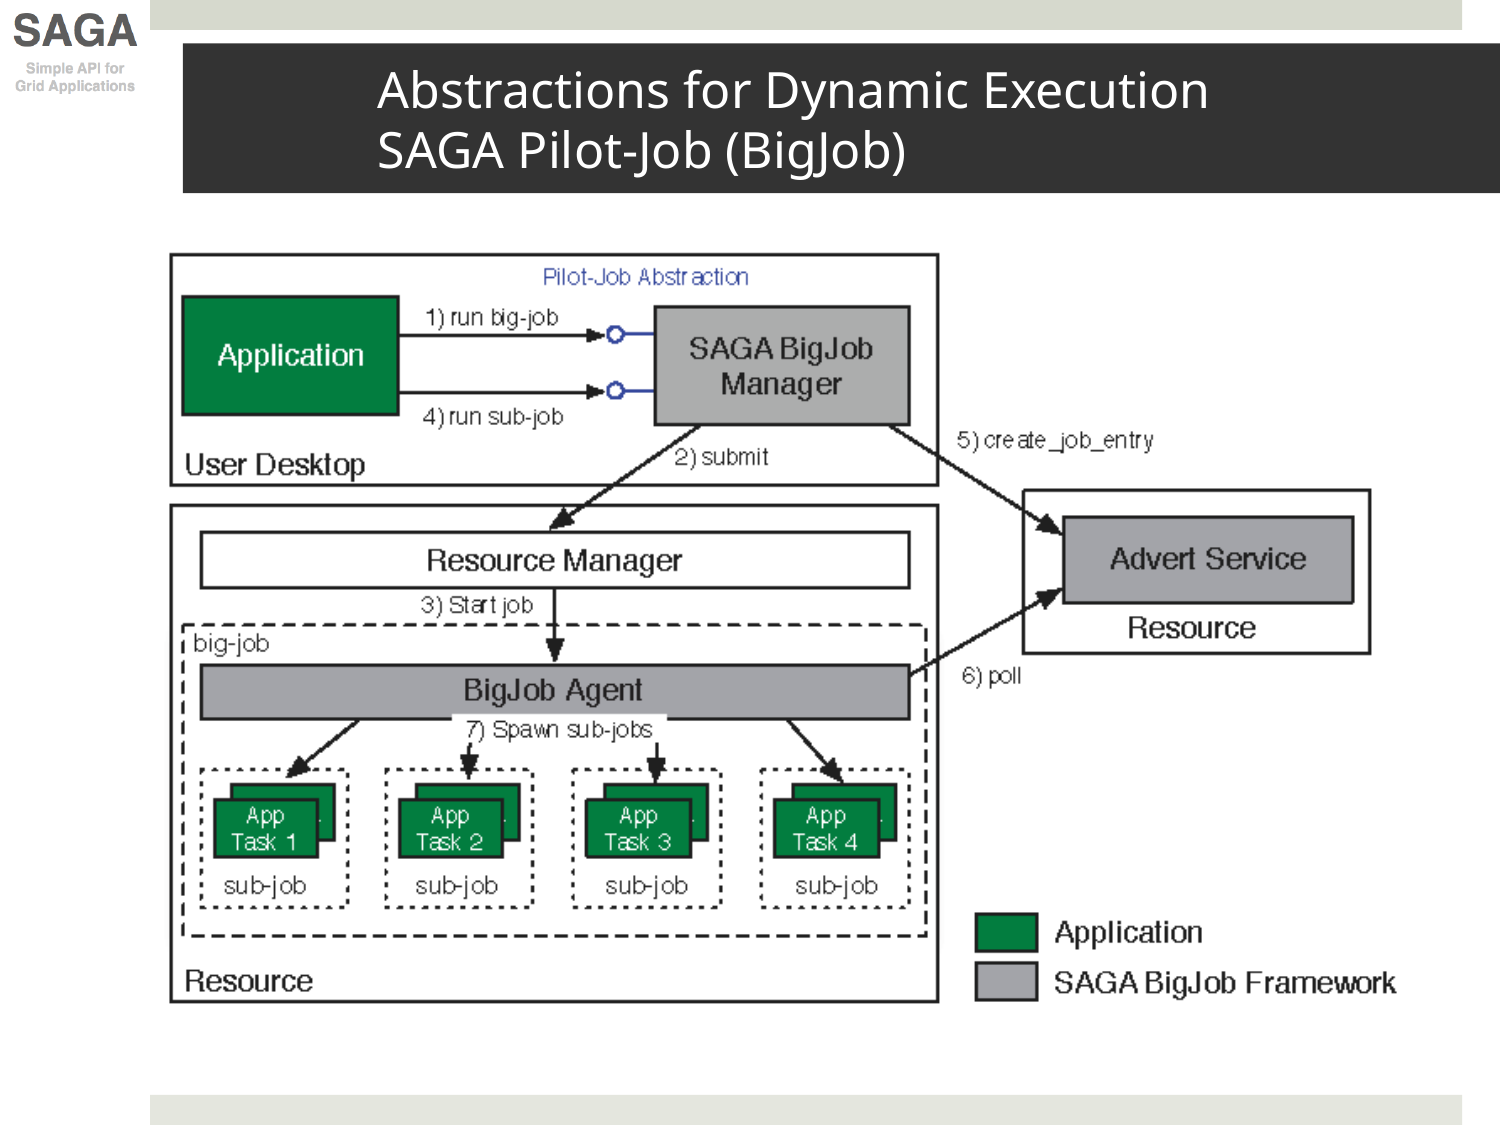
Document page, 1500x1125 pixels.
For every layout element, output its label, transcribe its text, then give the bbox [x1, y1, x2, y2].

picture [0, 0, 150, 97]
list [123, 250, 1432, 1008]
title Abstractions for Dynamic Execution SAGA Pilot-Job (BigJob) [182, 43, 1500, 194]
